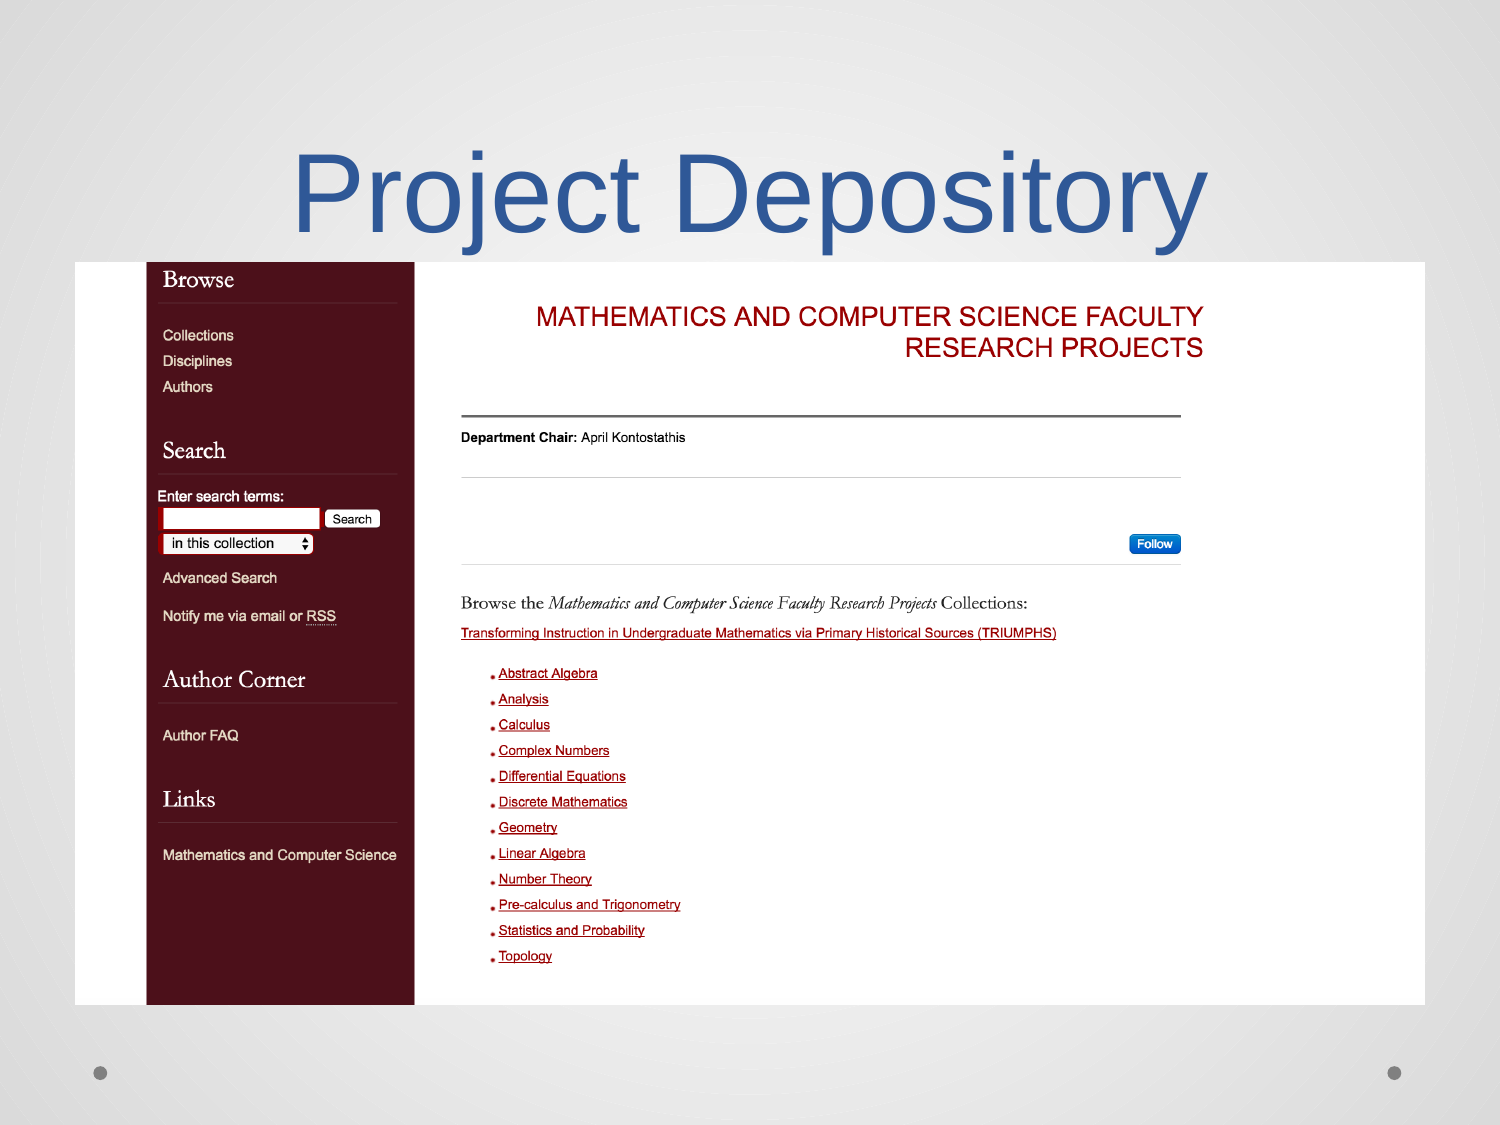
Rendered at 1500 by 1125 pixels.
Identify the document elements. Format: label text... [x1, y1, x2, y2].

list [74, 262, 1426, 1006]
title Project Depository [75, 0, 1425, 261]
